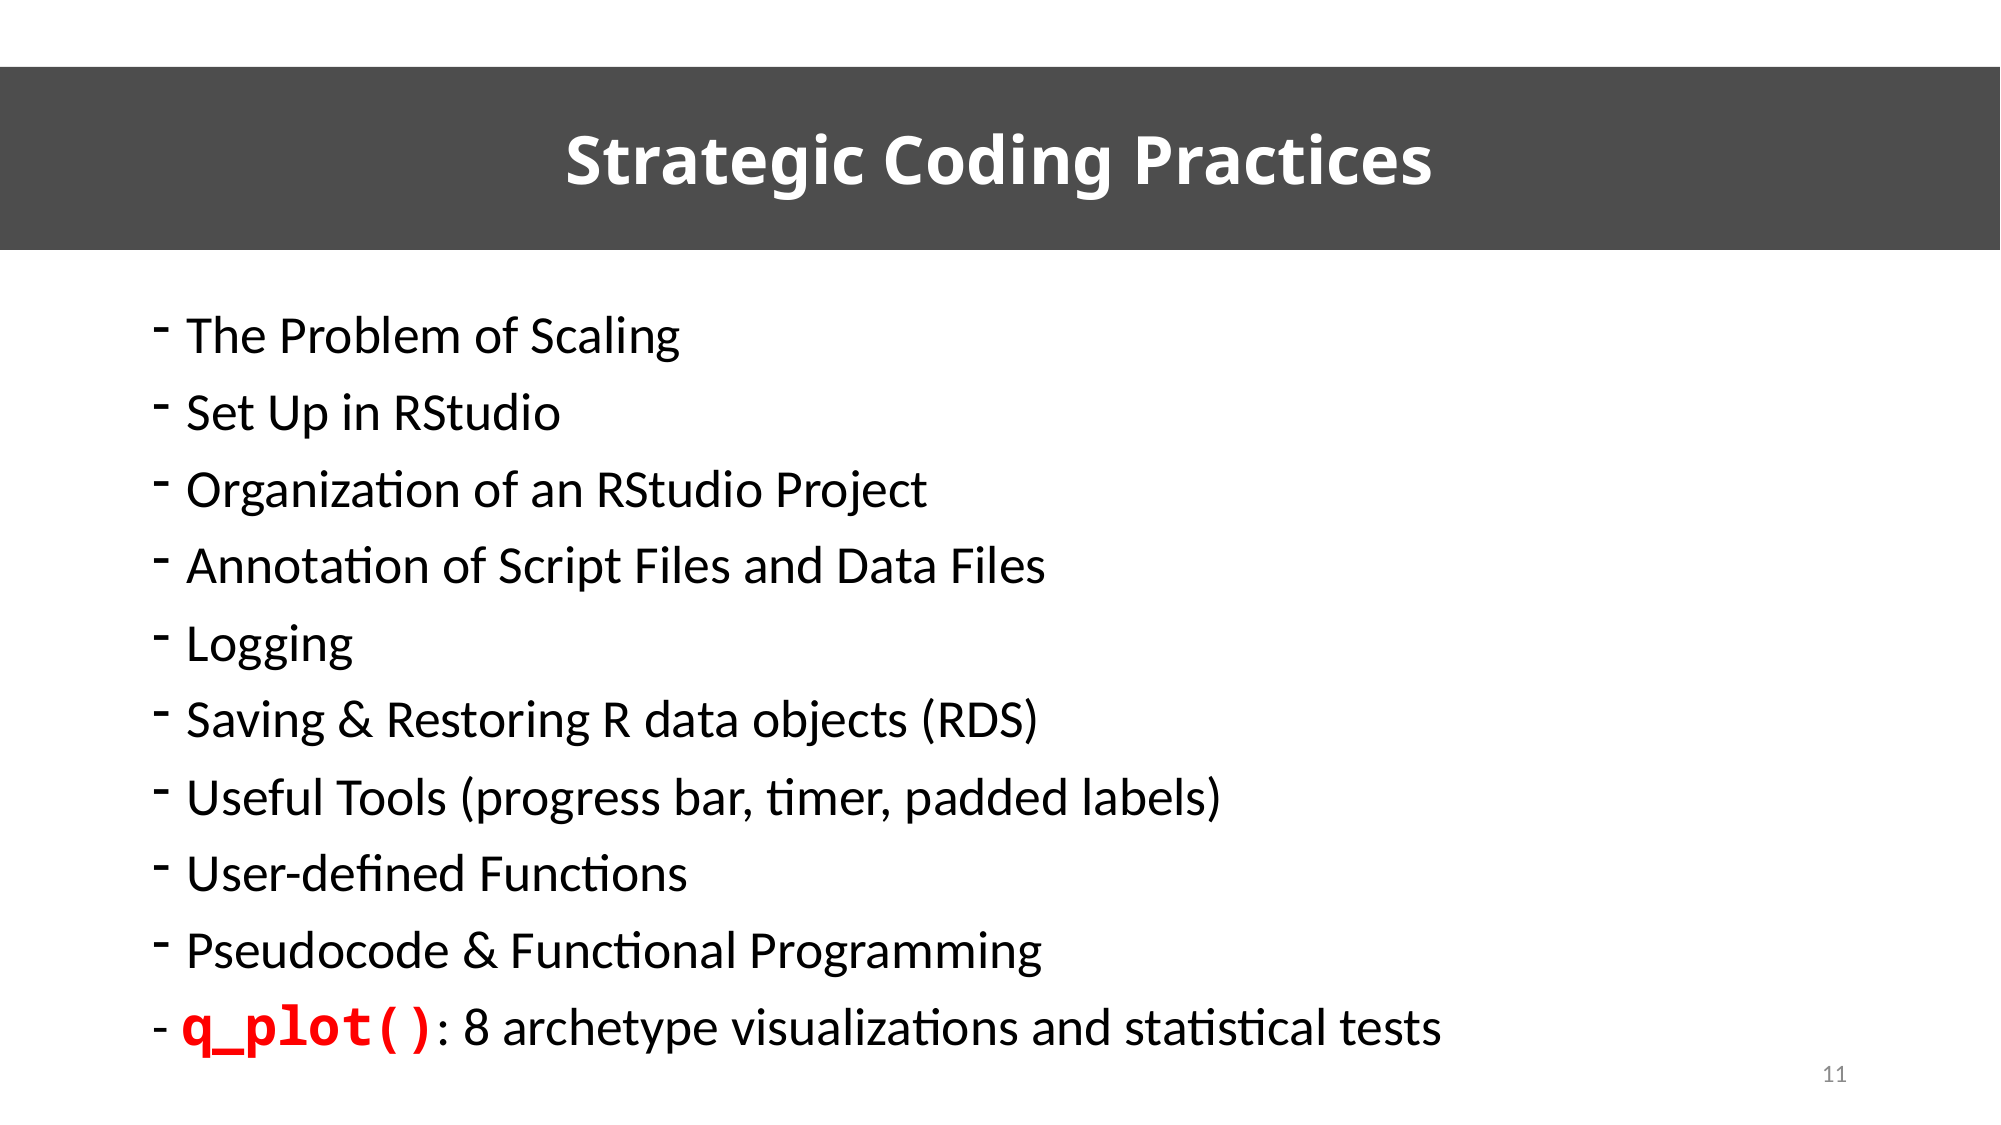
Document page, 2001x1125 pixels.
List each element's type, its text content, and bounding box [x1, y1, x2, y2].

slide_number 11 [1412, 1042, 1863, 1103]
list The Problem of Scaling Set Up in RStudio Organization of an RStudio Project Annotation of Script Files and Data Files Logging Saving & Restoring R data objects (RDS) Useful Tools (progress bar, timer, padded labels) User-defined Functions Pseudocode & Functional Programming - q_plot(): 8 archetype visualizations and statistical tests [137, 299, 1863, 1066]
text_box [0, 66, 2000, 250]
